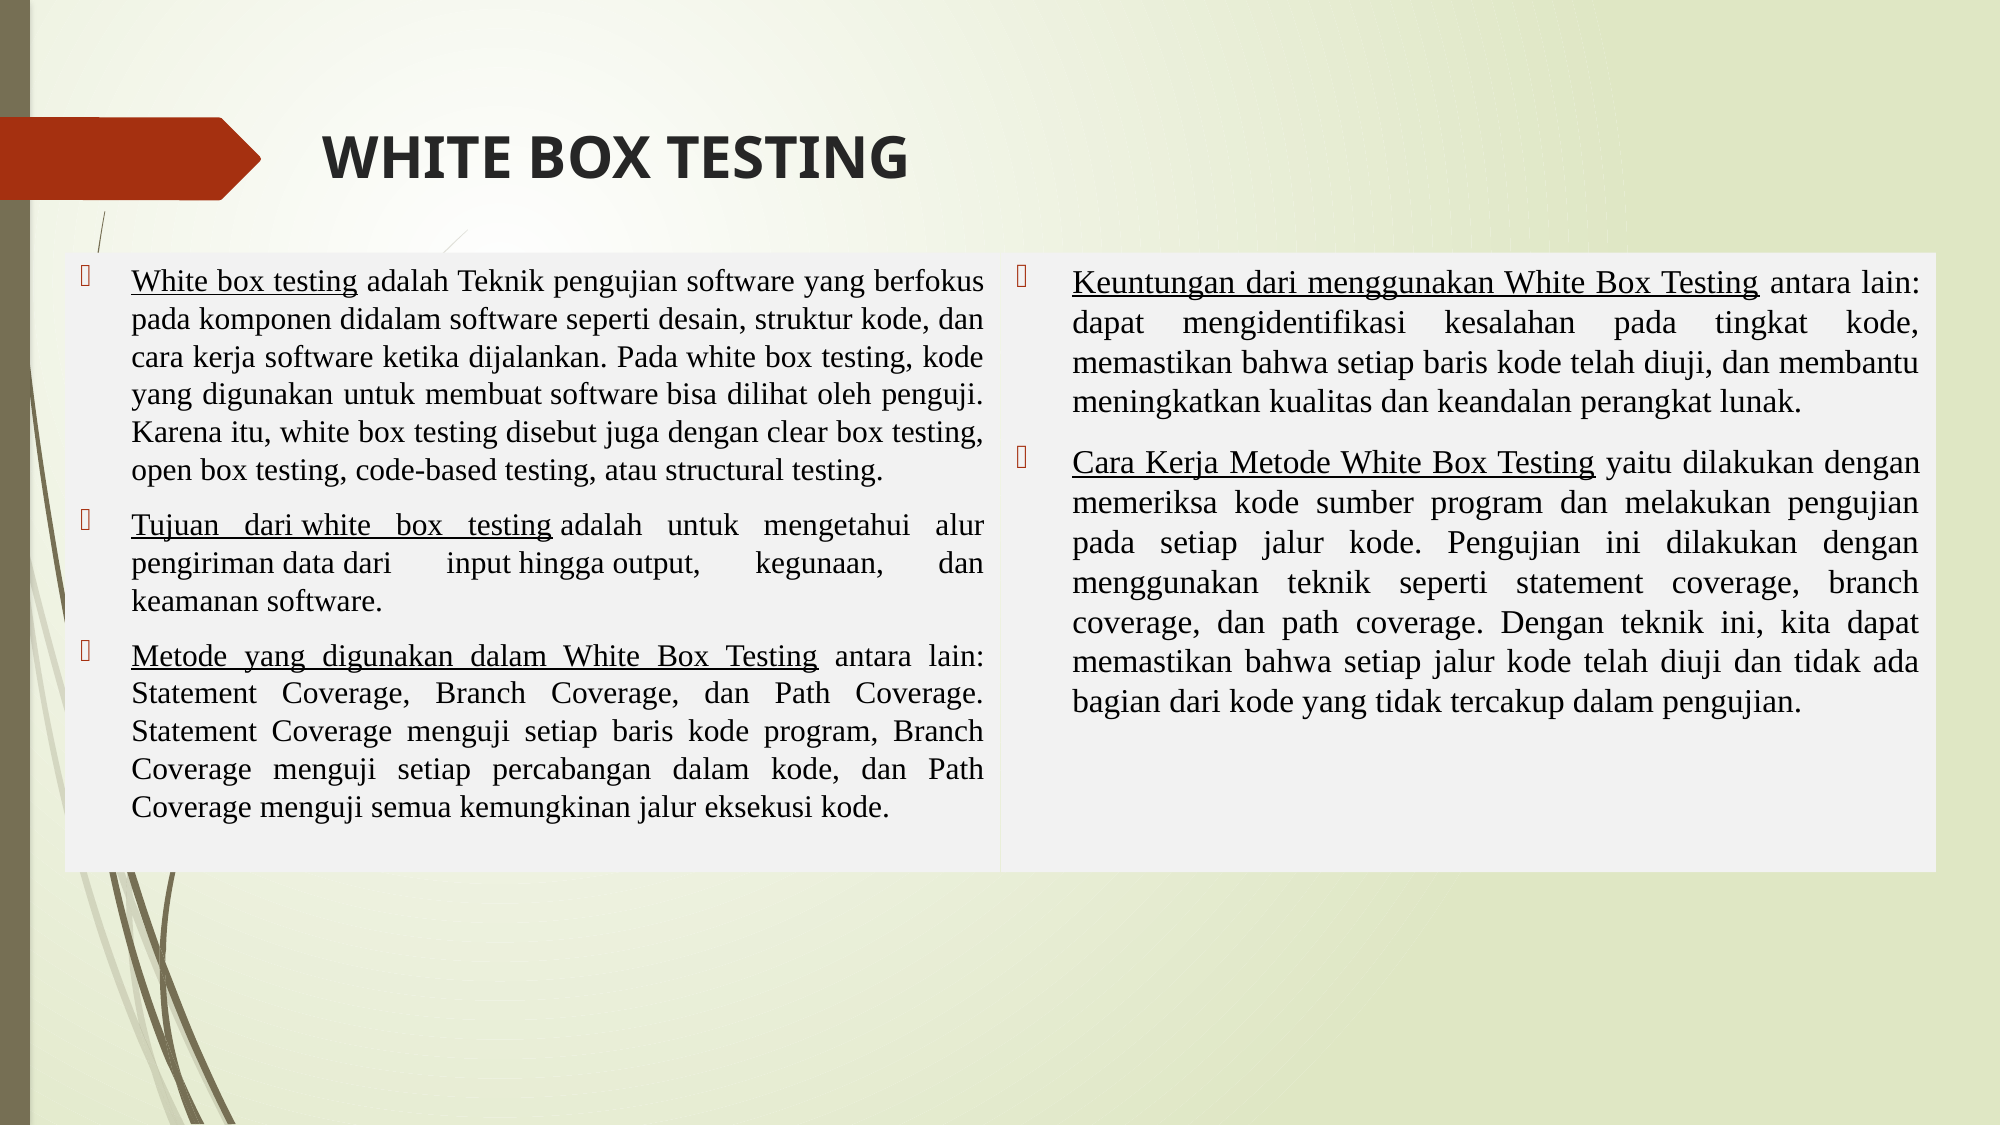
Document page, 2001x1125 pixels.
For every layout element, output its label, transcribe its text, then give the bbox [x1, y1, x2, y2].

title WHITE BOX TESTING [307, 113, 1770, 229]
list White box testing adalah Teknik pengujian software yang berfokus pada komponen didalam software seperti desain, struktur kode, dan cara kerja software ketika dijalankan. Pada white box testing, kode yang digunakan untuk membuat software bisa dilihat oleh penguji. Karena itu, white box testing disebut juga dengan clear box testing, open box testing, code-based testing, atau structural testing. Tujuan dari white box testing adalah untuk mengetahui alur pengiriman data dari input hingga output, kegunaan, dan keamanan software. Metode yang digunakan dalam White Box Testing antara lain: Statement Coverage, Branch Coverage, dan Path Coverage. Statement Coverage menguji setiap baris kode program, Branch Coverage menguji setiap percabangan dalam kode, dan Path Coverage menguji semua kemungkinan jalur eksekusi kode. [65, 252, 1000, 873]
text_box Keuntungan dari menggunakan White Box Testing antara lain: dapat mengidentifikasi kesalahan pada tingkat kode, memastikan bahwa setiap baris kode telah diuji, dan membantu meningkatkan kualitas dan keandalan perangkat lunak. Cara Kerja Metode White Box Testing yaitu dilakukan dengan memeriksa kode sumber program dan melakukan pengujian pada setiap jalur kode. Pengujian ini dilakukan dengan menggunakan teknik seperti statement coverage, branch coverage, dan path coverage. Dengan teknik ini, kita dapat memastikan bahwa setiap jalur kode telah diuji dan tidak ada bagian dari kode yang tidak tercakup dalam pengujian. [1001, 252, 1936, 873]
